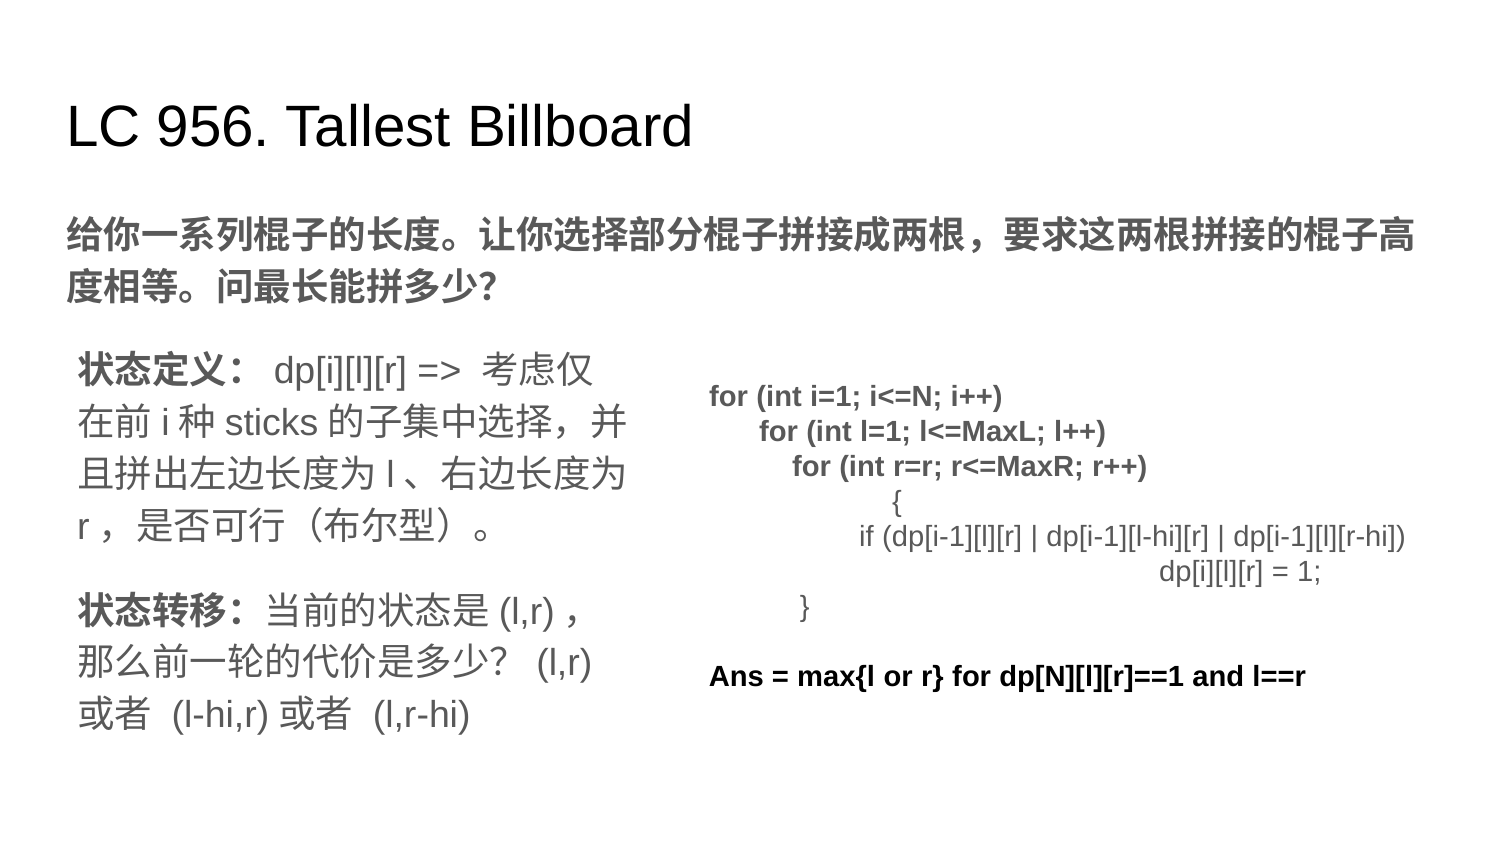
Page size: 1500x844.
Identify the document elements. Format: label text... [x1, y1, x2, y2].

text_box for (int i=1; i<=N; i++) for (int l=1; l<=MaxL; l++) for (int r=r; r<=MaxR; r++) { if (dp[i-1][l][r] | dp[i-1][l-hi][r] | dp[i-1][l][r-hi]) dp[i][l][r] = 1; } Ans = max{l or r} for dp[N][l][r]==1 and l==r [669, 362, 1500, 689]
title LC 956. Tallest Billboard [51, 72, 1449, 167]
list 给你一系列棍子的长度。让你选择部分棍子拼接成两根，要求这两根拼接的棍子高度相等。问最长能拼多少？ [51, 189, 1442, 422]
text_box 状态定义：dp[i][l][r] => 考虑仅在前i种sticks的子集中选择，并且拼出左边长度为l、右边长度为r，是否可行（布尔型）。 状态转移：当前的状态是(l,r)，那么前一轮的代价是多少？(l,r) 或者 (l-hi,r)或者 (l,r-hi) [62, 324, 646, 817]
